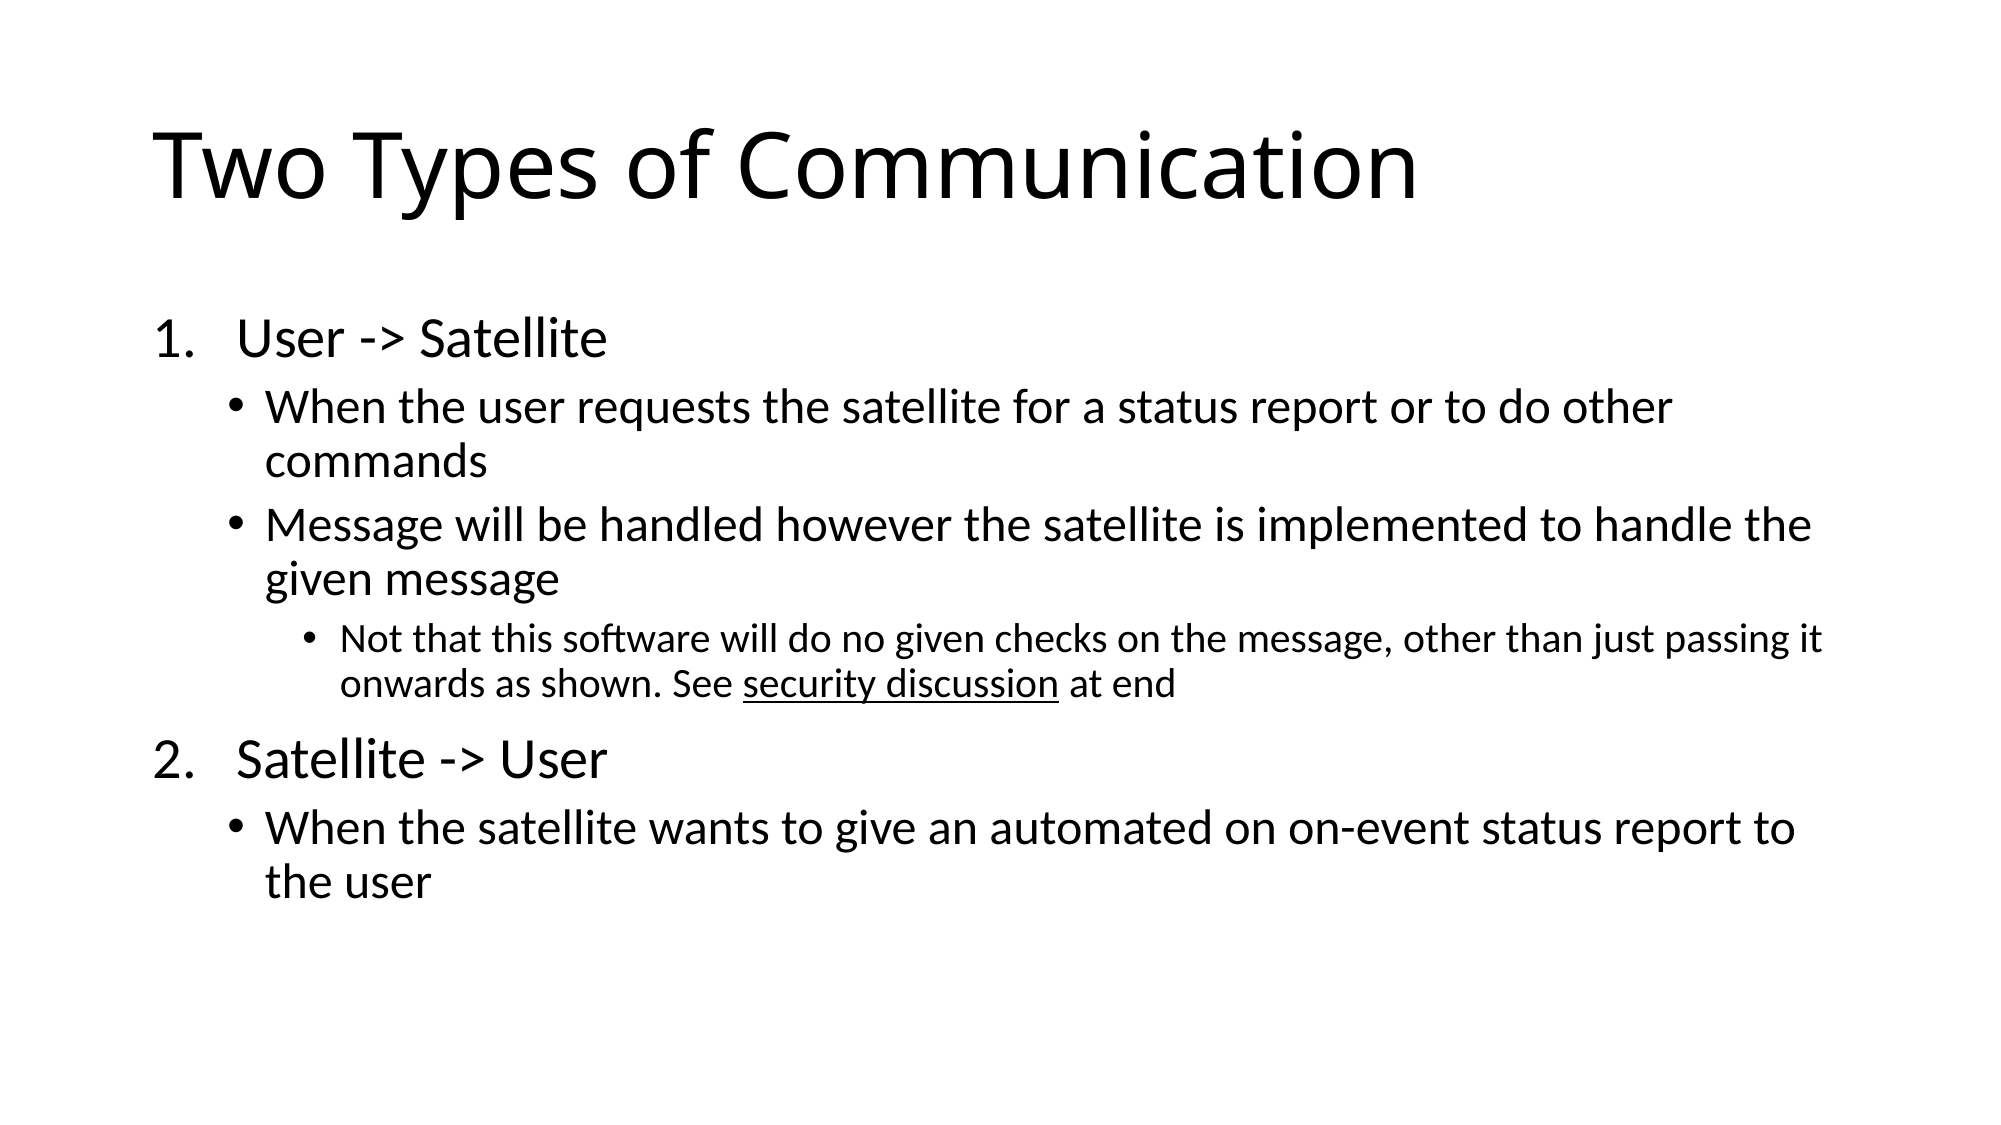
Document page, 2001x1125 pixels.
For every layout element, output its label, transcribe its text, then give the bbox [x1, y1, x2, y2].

list User -> Satellite When the user requests the satellite for a status report or to do other commands Message will be handled however the satellite is implemented to handle the given message Not that this software will do no given checks on the message, other than just passing it onwards as shown. See security discussion at end Satellite -> User When the satellite wants to give an automated on on-event status report to the user [137, 299, 1863, 1014]
title Two Types of Communication [137, 59, 1863, 278]
